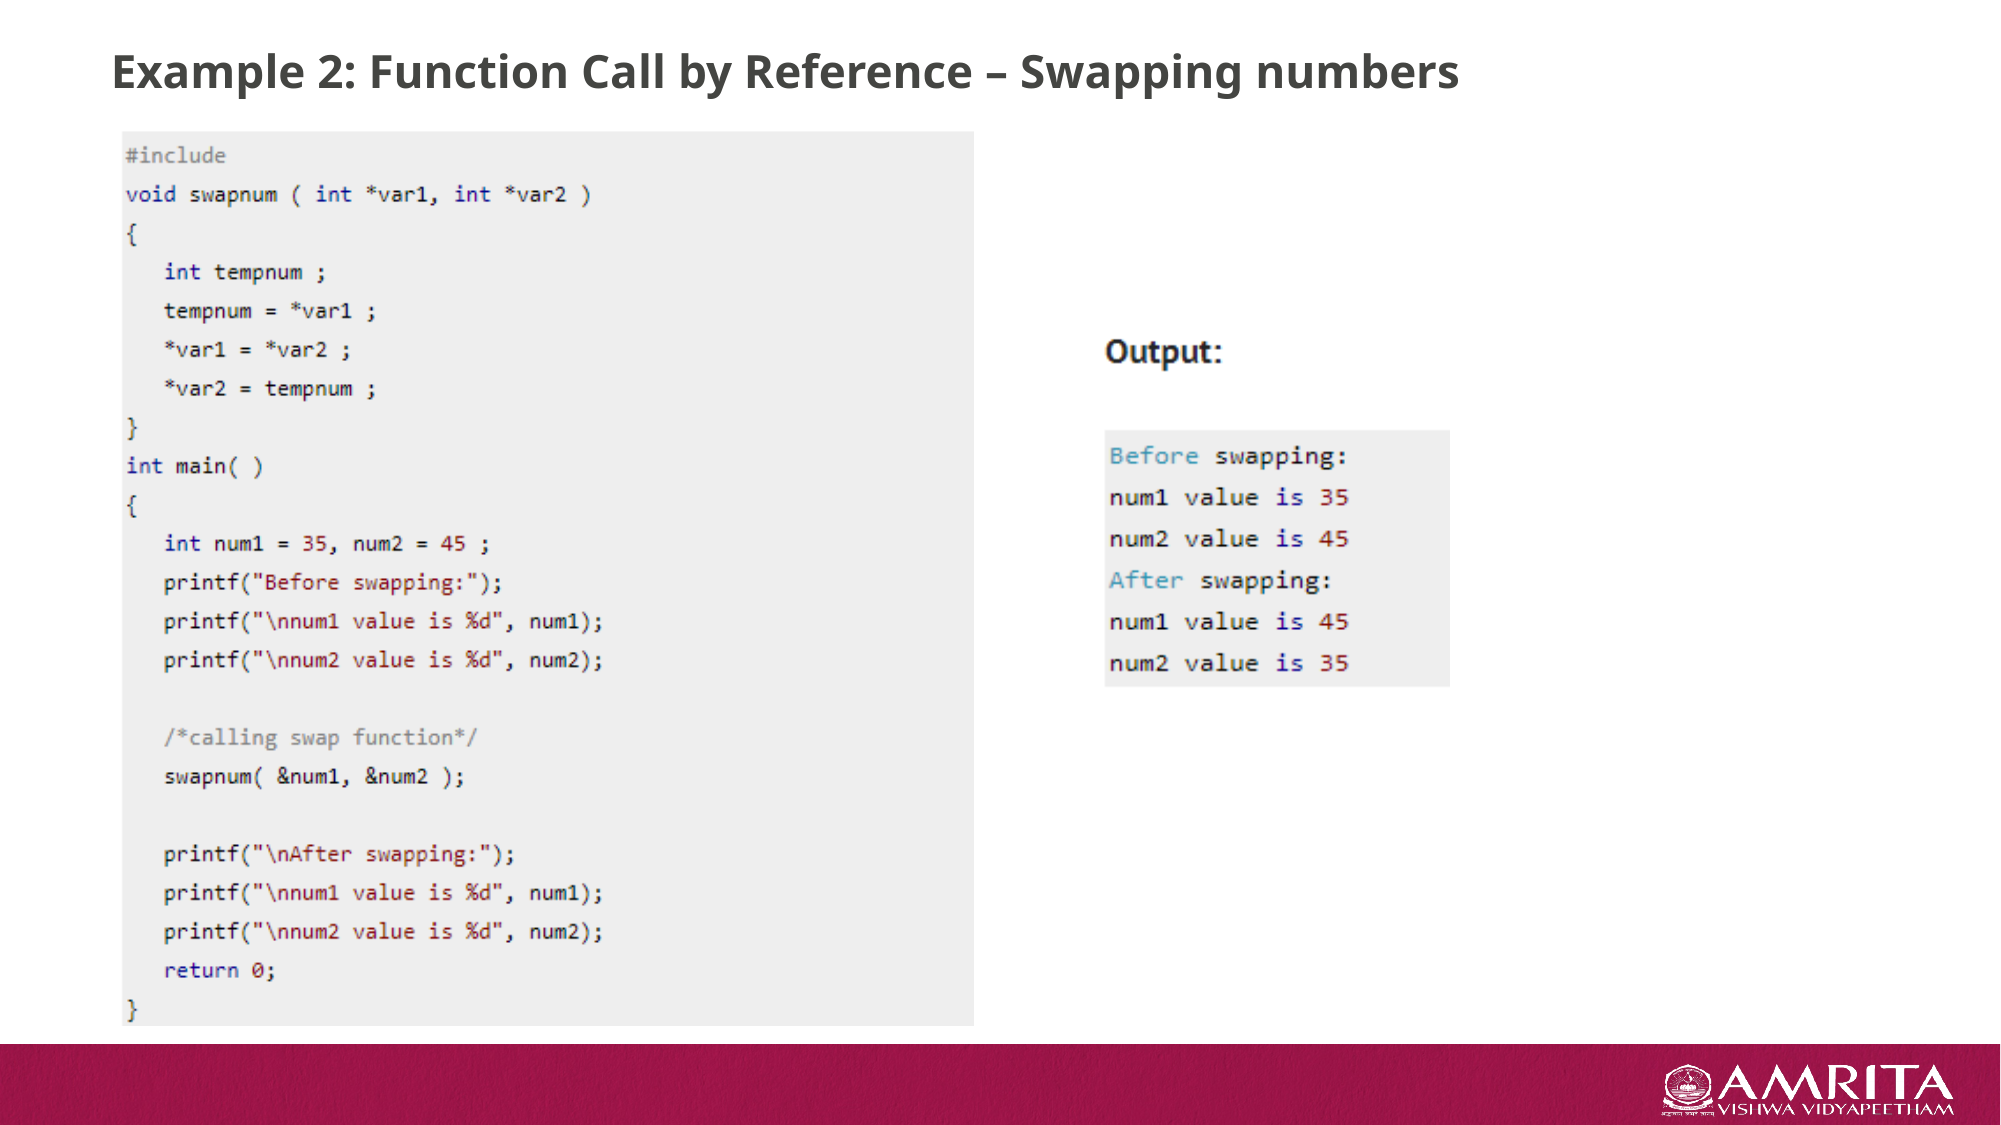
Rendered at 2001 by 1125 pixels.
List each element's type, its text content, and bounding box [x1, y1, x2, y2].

picture [1096, 326, 1450, 707]
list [118, 130, 974, 1026]
title Example 2: Function Call by Reference – Swapping numbers [95, 75, 1935, 152]
picture [0, 1044, 2001, 1125]
